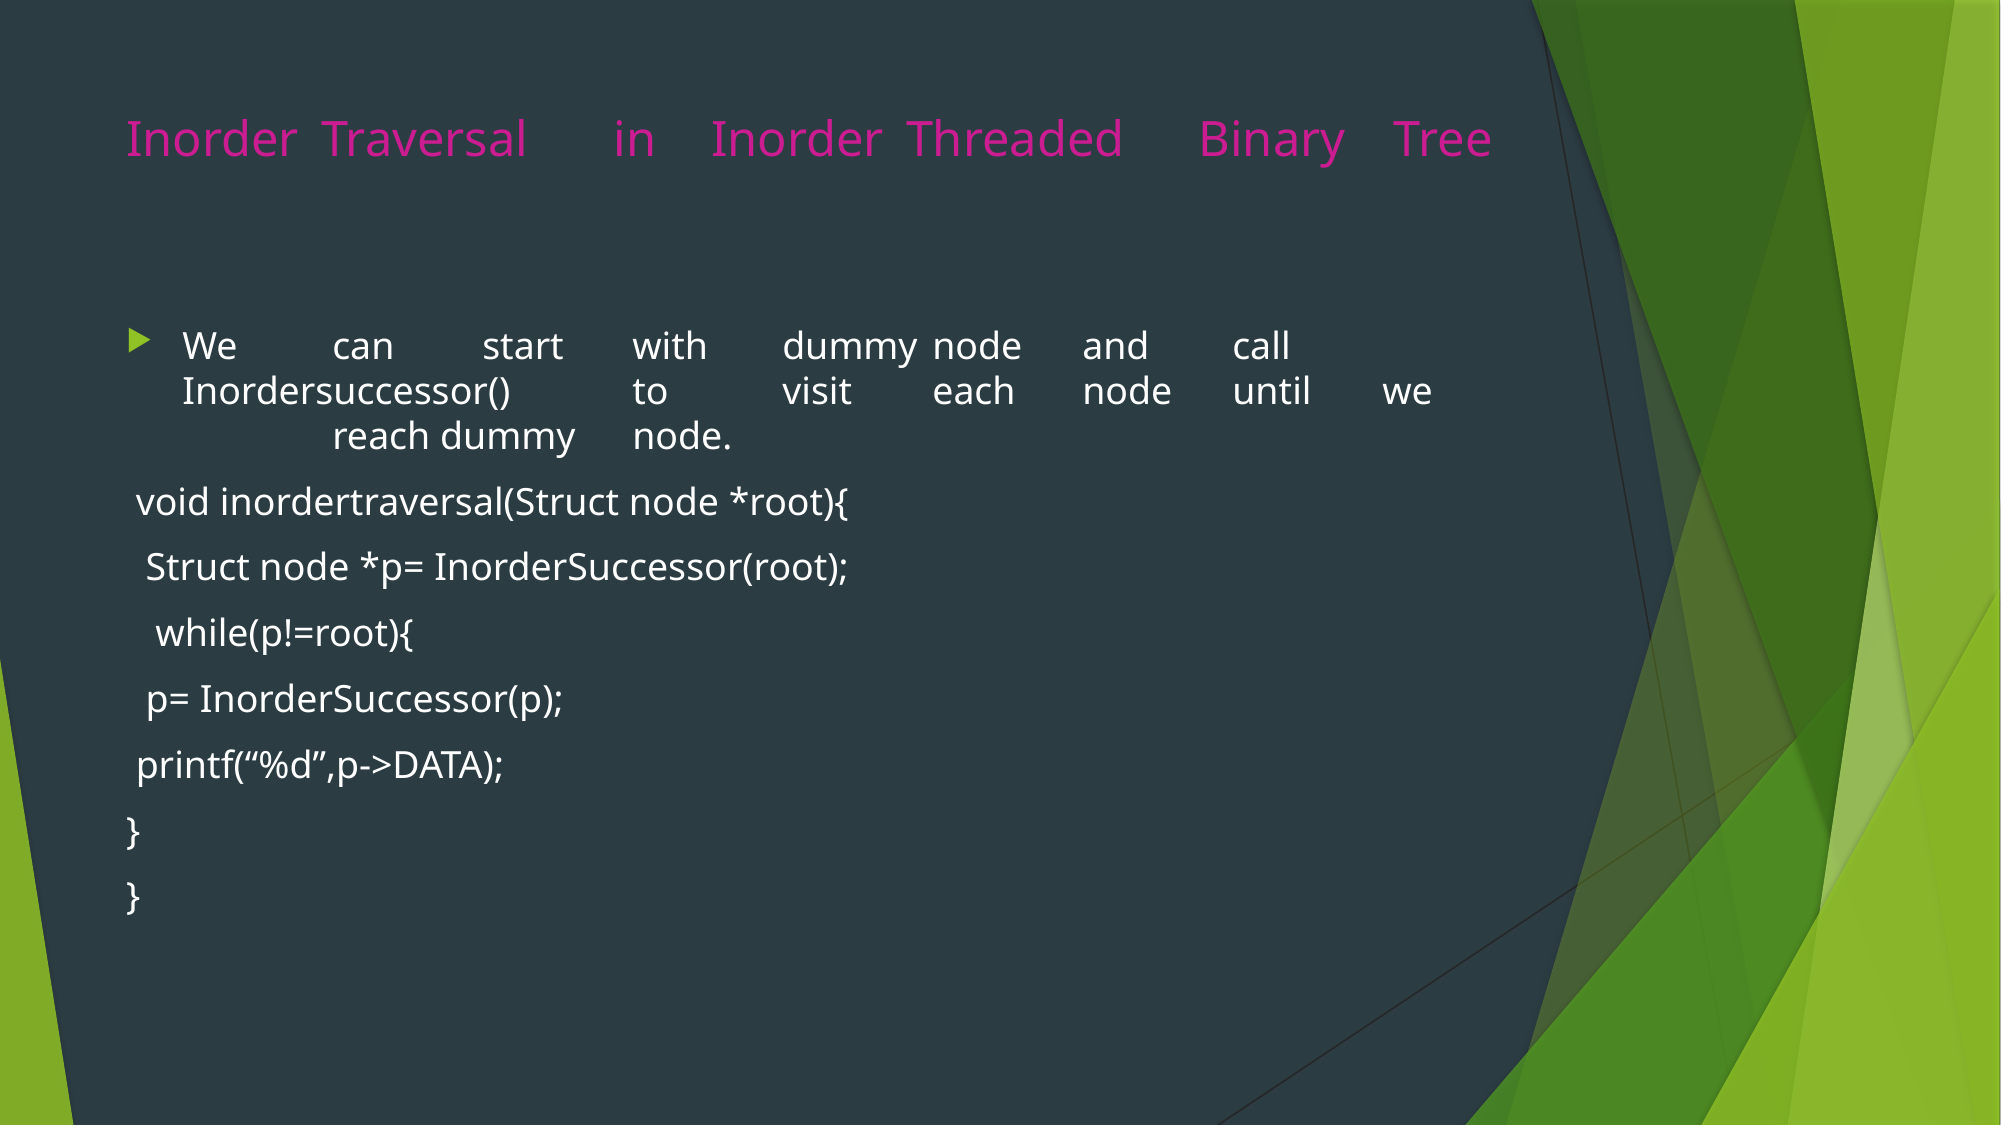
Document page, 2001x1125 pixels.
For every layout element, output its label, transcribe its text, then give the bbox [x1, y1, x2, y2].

title Inorder Traversal in Inorder Threaded Binary Tree [111, 99, 1522, 288]
list We can start with dummy node and call Inordersuccessor() to visit each node until we reach dummy node. void inordertraversal(Struct node *root){ Struct node *p= InorderSuccessor(root); while(p!=root){ p= InorderSuccessor(p); printf(“%d”,p->DATA); } } [111, 314, 1522, 991]
